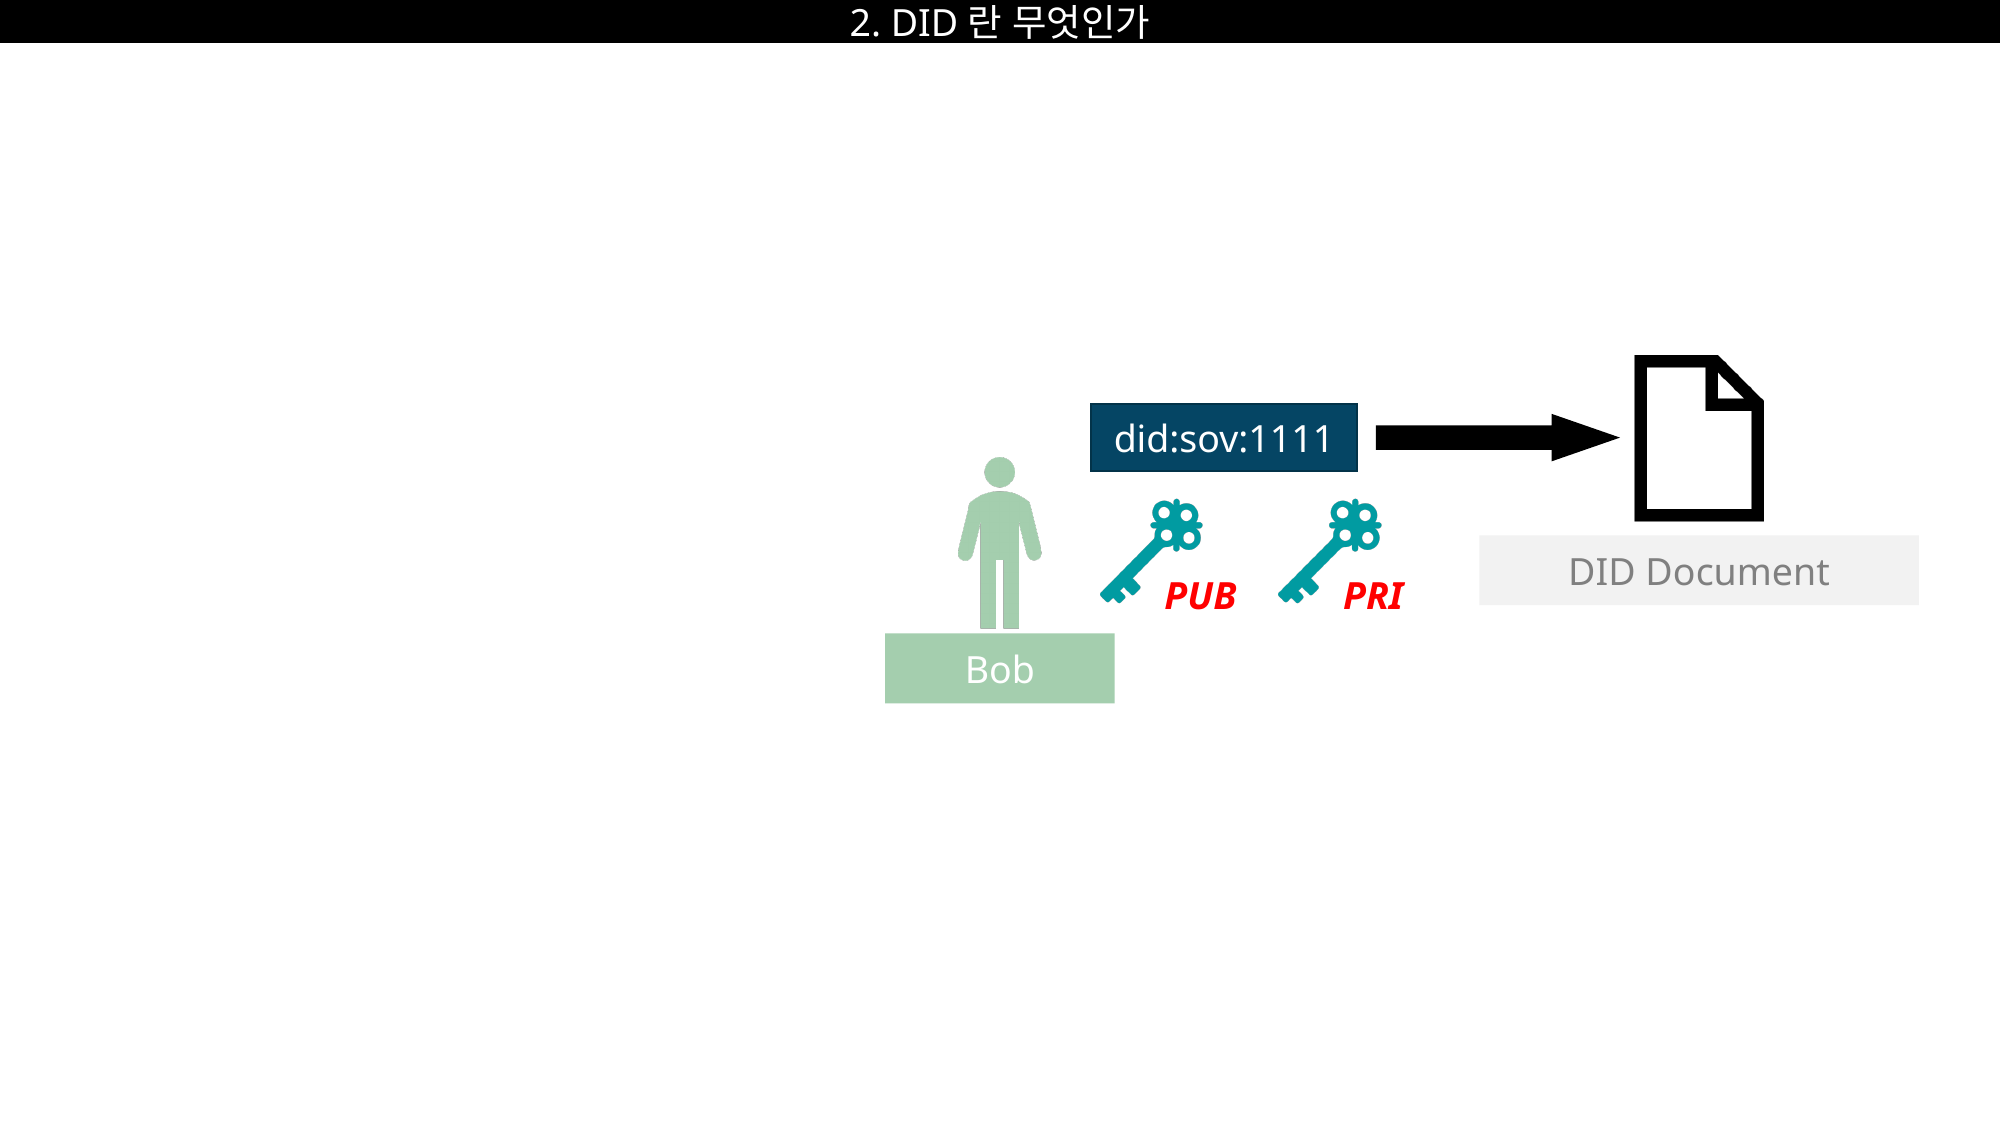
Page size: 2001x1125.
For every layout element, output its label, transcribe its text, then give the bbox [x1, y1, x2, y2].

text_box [1090, 490, 1255, 626]
text_box 2. DID란 무엇인가 [0, 0, 2000, 43]
picture [908, 451, 1091, 634]
text_box [1375, 413, 1599, 462]
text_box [1269, 490, 1426, 626]
text_box DID Document [1478, 534, 1920, 606]
picture [1599, 338, 1799, 538]
text_box Bob [884, 632, 1116, 704]
text_box did:sov:1111 [1090, 403, 1358, 472]
